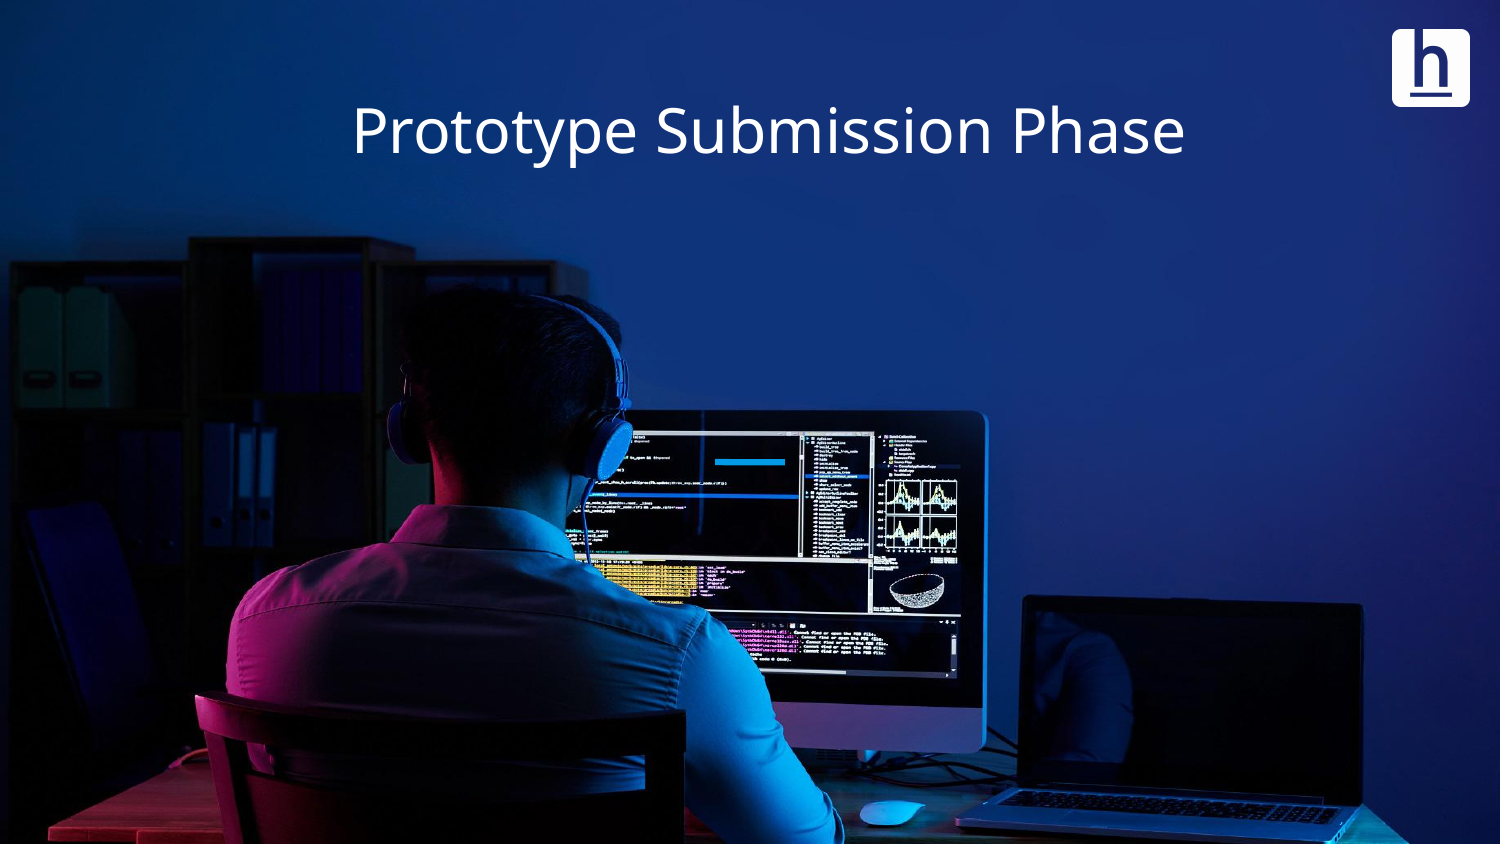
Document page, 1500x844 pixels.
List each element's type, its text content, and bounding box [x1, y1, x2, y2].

picture [0, 0, 1500, 844]
text_box Prototype Submission Phase [245, 75, 1294, 216]
